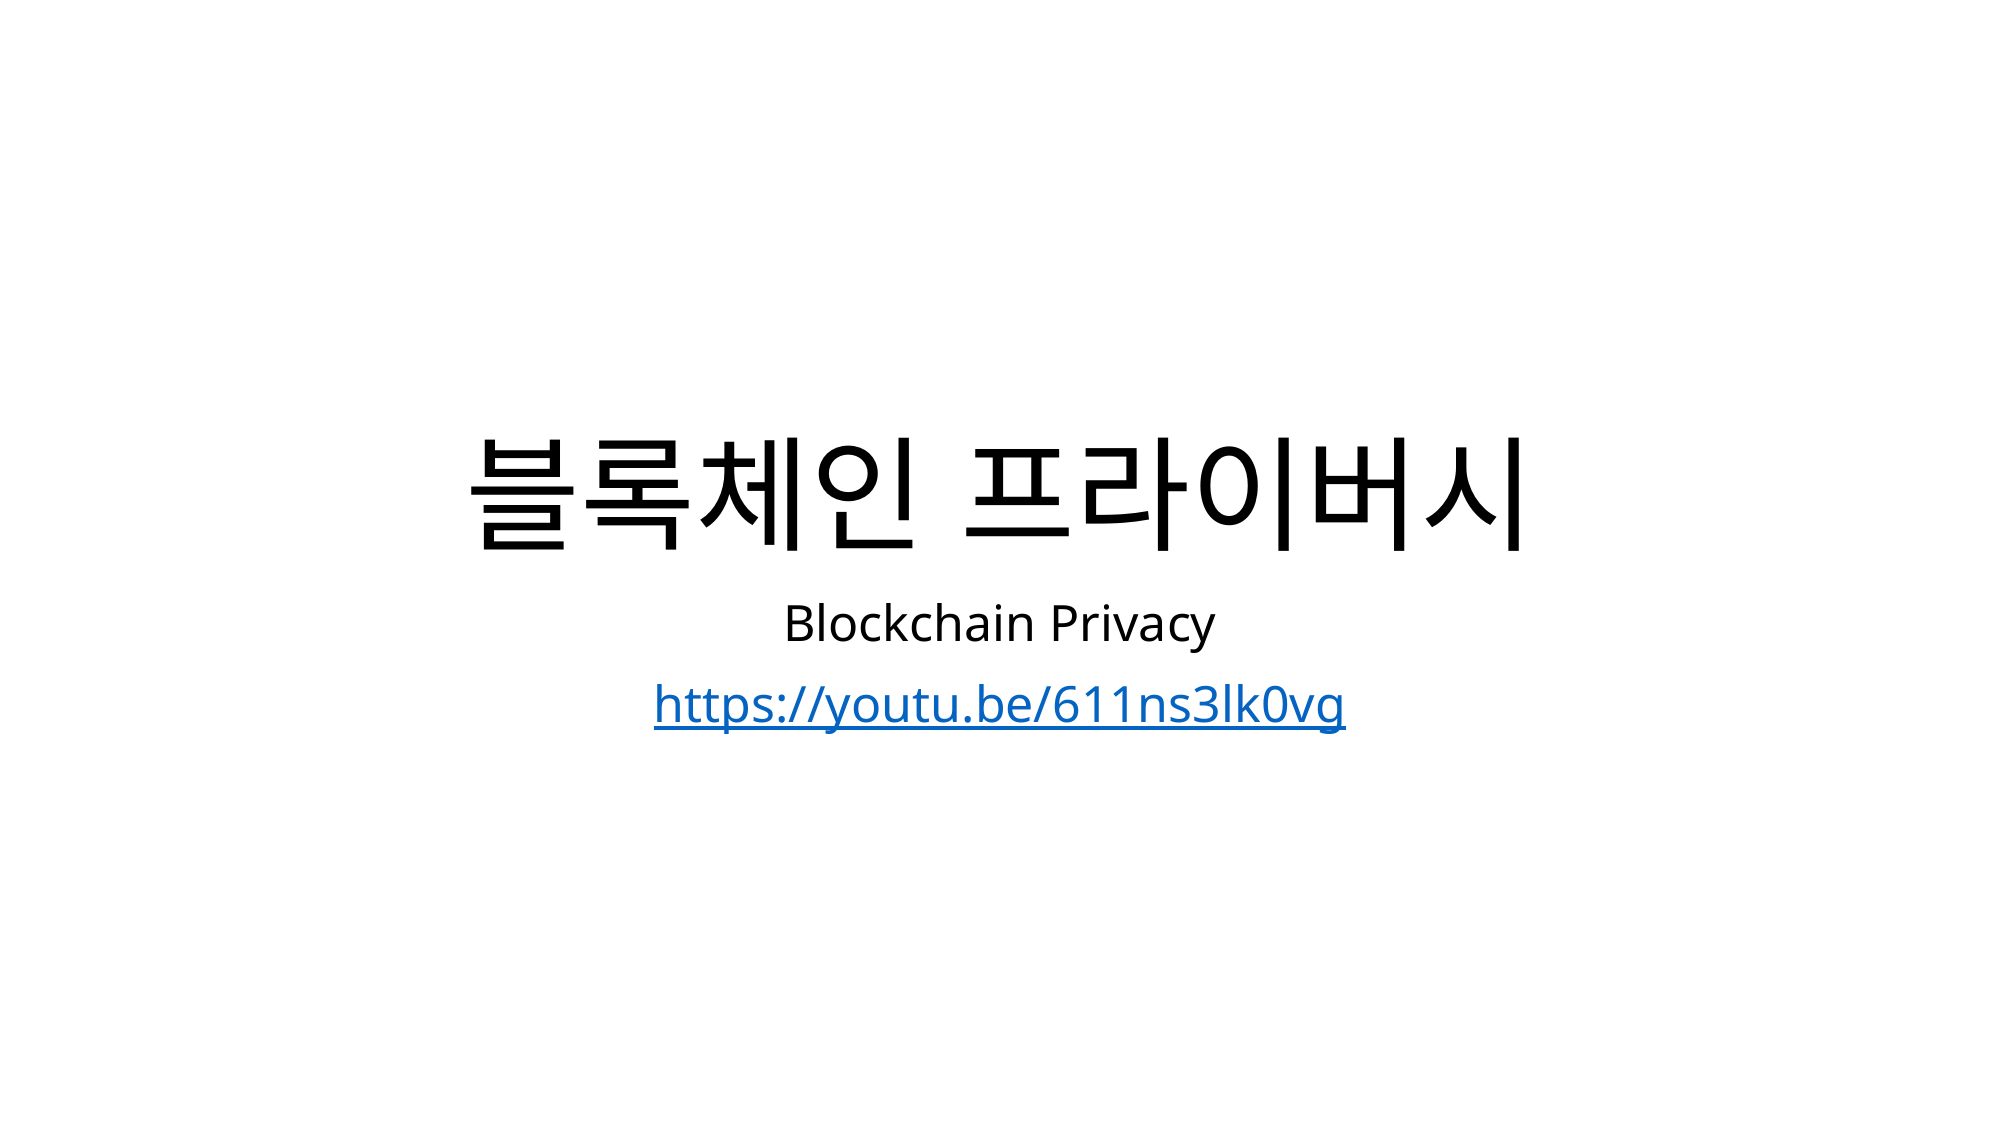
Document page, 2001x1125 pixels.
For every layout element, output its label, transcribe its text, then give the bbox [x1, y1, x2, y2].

subtitle Blockchain Privacy https://youtu.be/611ns3lk0vg [249, 590, 1750, 863]
title 블록체인 프라이버시 [249, 184, 1750, 576]
